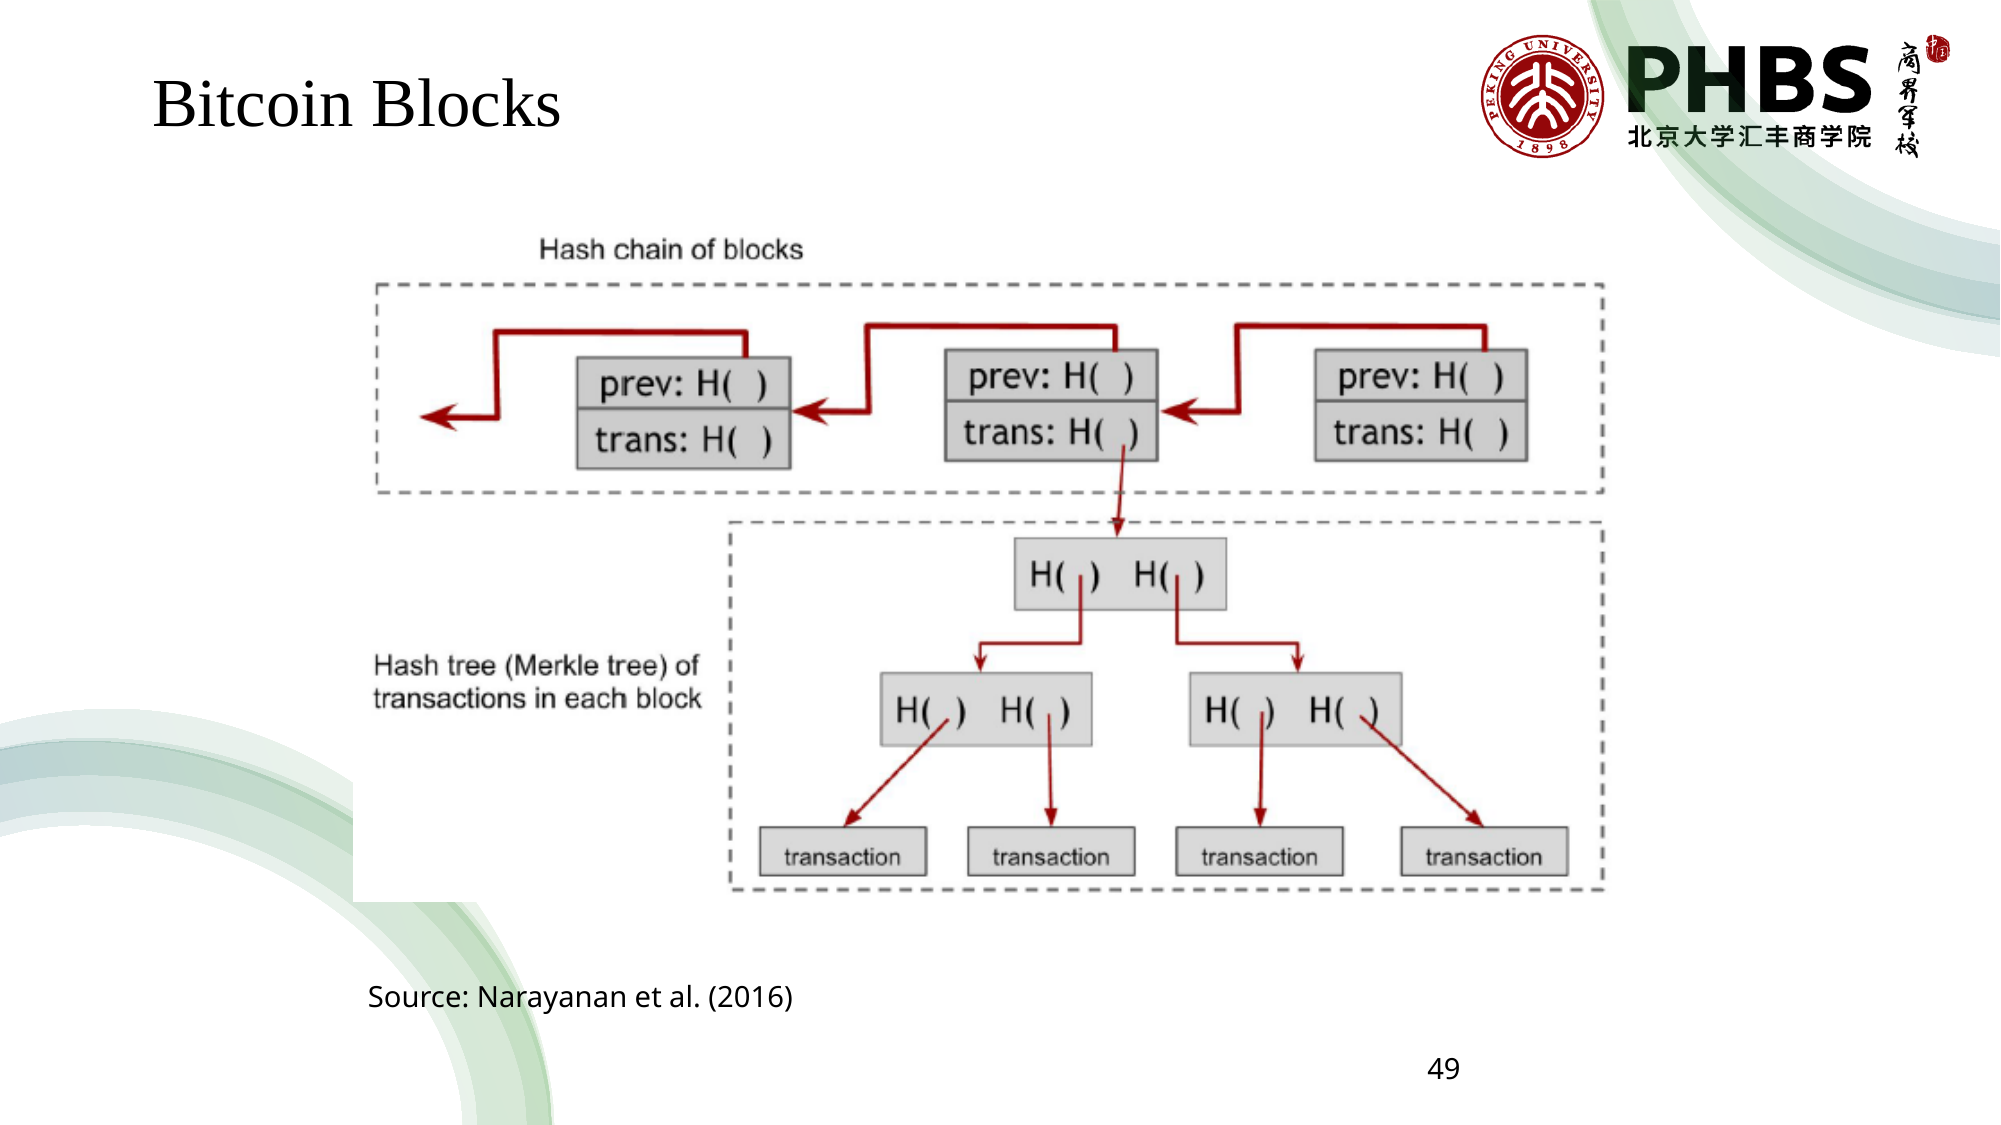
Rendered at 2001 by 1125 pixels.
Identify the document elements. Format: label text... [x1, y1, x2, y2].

title Bitcoin Blocks [137, 59, 1863, 278]
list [352, 229, 1630, 903]
slide_number 49 [1412, 1042, 1750, 1103]
picture [1458, 0, 1609, 59]
text_box Source: Narayanan et al. (2016) [353, 971, 948, 1022]
picture [1625, 0, 2000, 185]
footer [249, 1042, 757, 1103]
